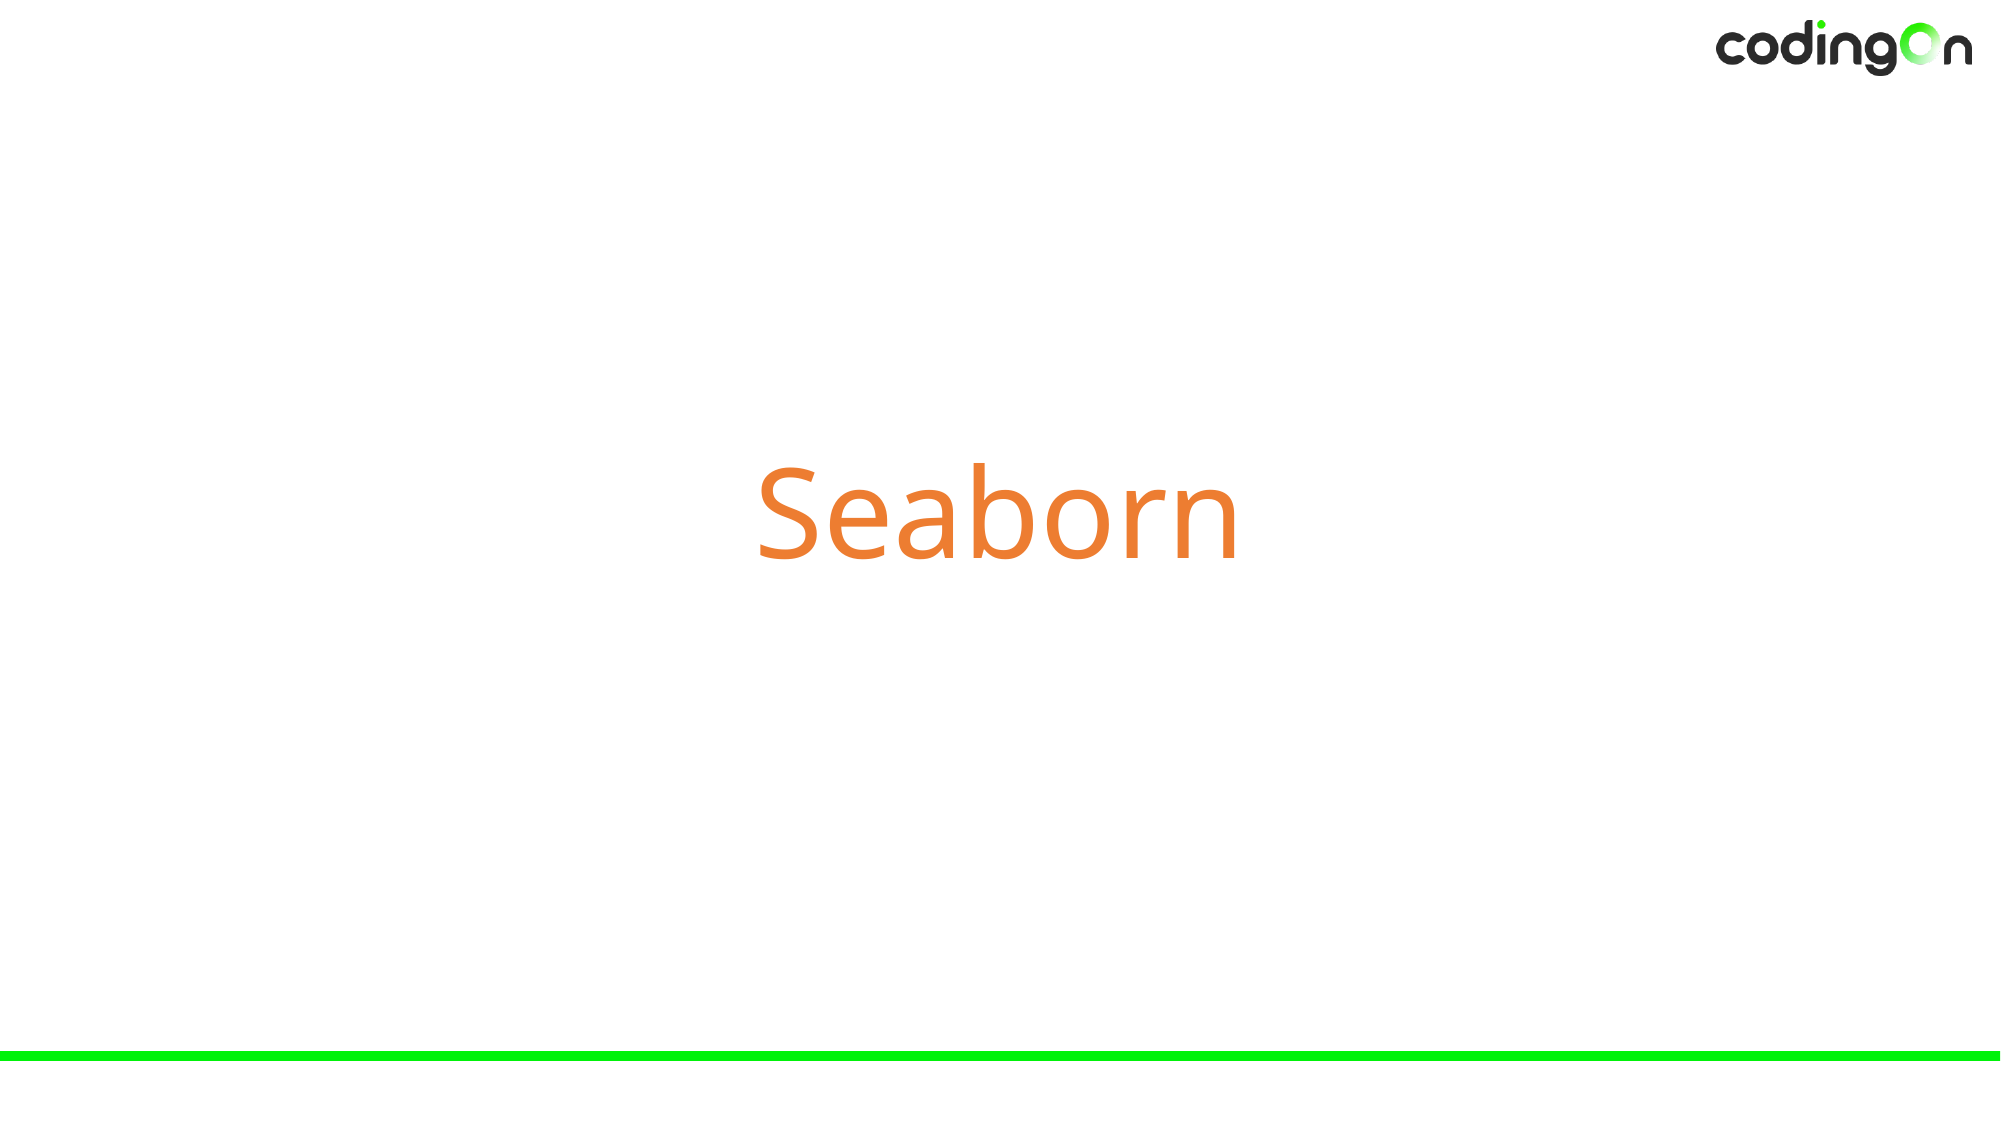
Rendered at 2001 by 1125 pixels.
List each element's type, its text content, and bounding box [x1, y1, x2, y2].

text_box Seaborn [739, 426, 1261, 592]
picture [1716, 20, 1972, 76]
